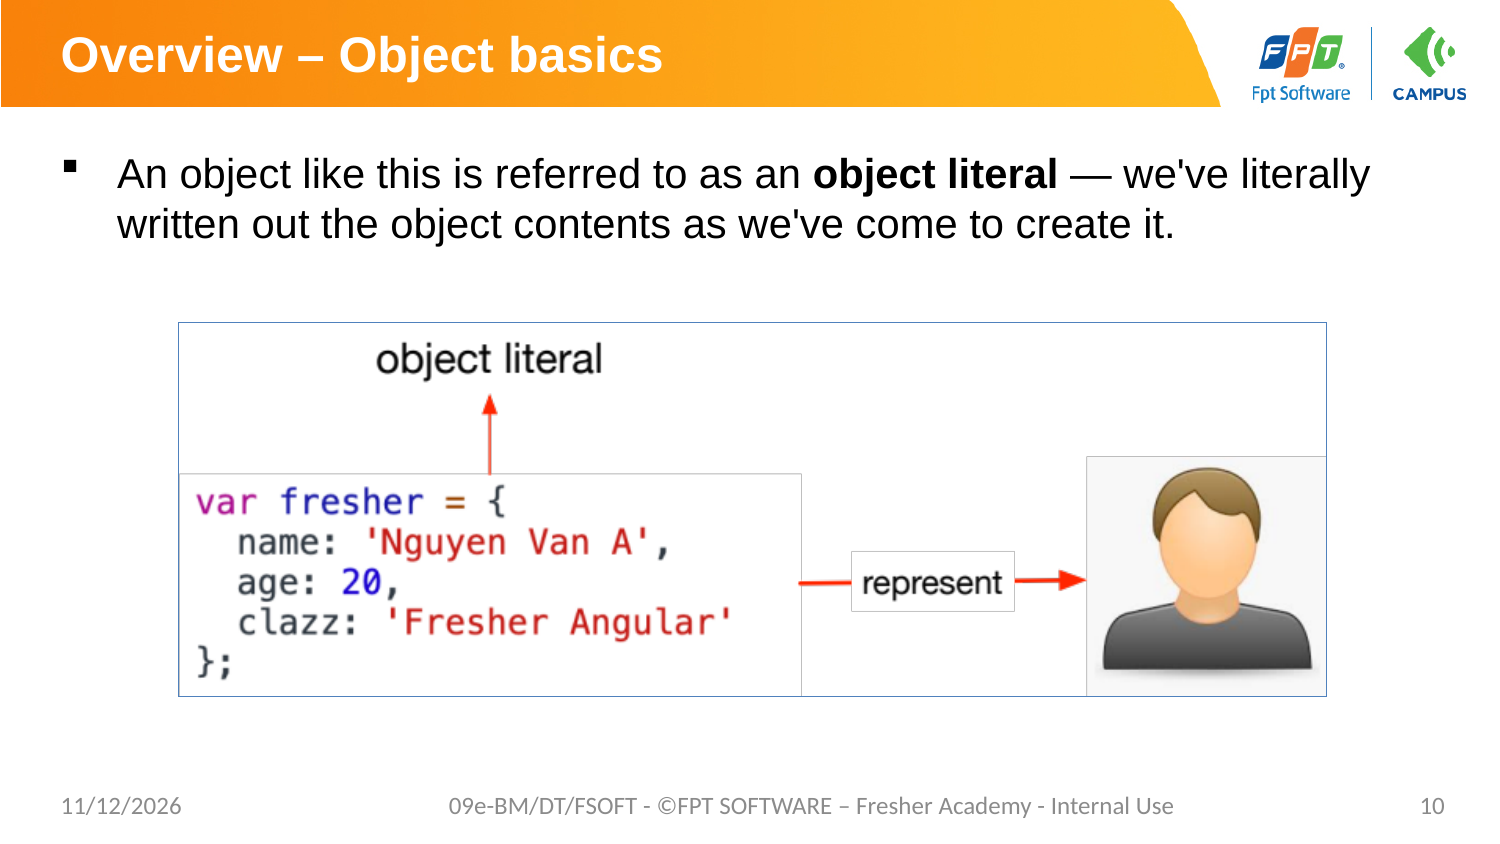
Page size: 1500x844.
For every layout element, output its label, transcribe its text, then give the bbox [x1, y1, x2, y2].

list An object like this is referred to as an object literal — we've literally written out the object contents as we've come to create it. [45, 139, 1461, 754]
slide_number 10 [1350, 782, 1461, 827]
picture [1, 0, 1499, 844]
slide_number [45, 782, 270, 827]
footer 09e-BM/DT/FSOFT - ©FPT SOFTWARE – Fresher Academy - Internal Use [289, 782, 1335, 827]
title Overview – Object basics [45, 0, 1176, 106]
